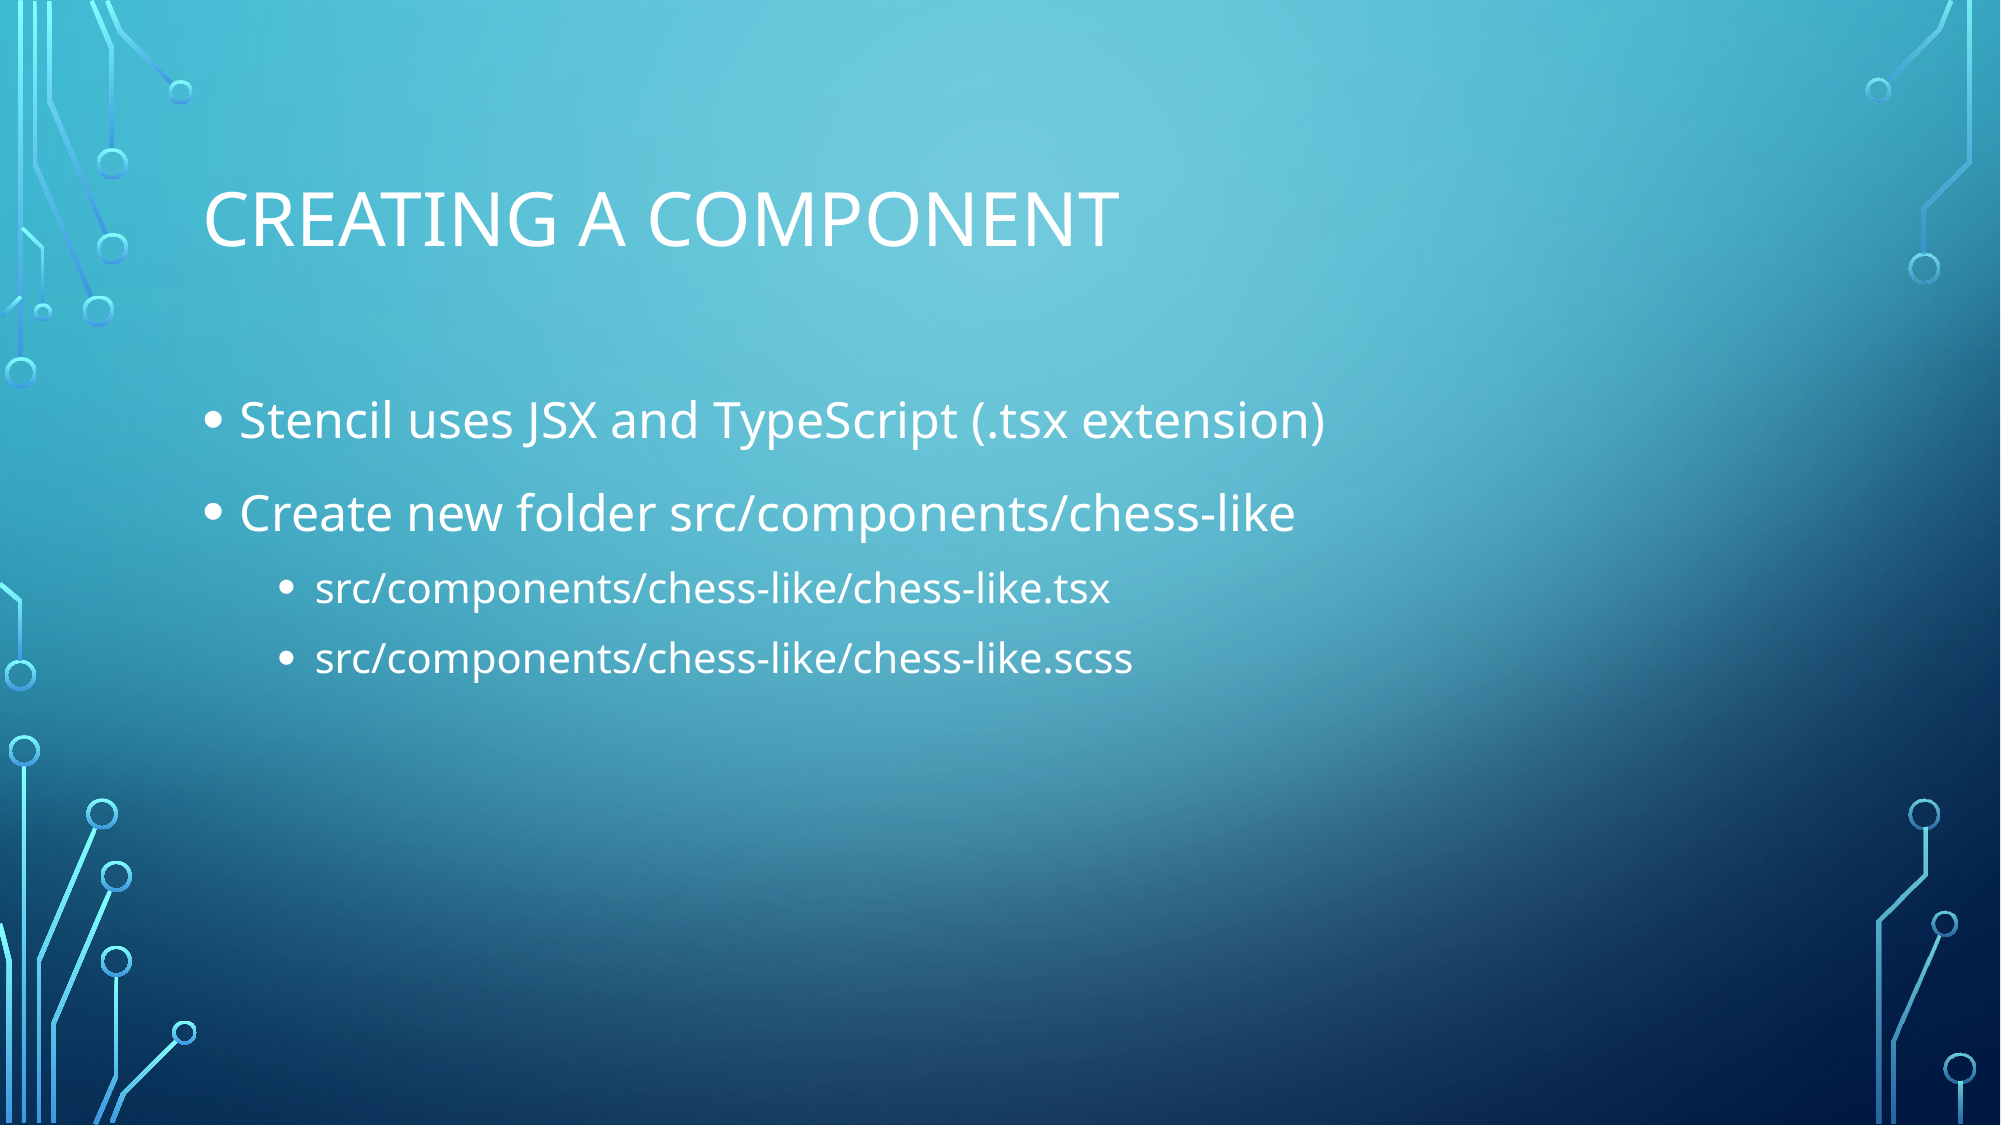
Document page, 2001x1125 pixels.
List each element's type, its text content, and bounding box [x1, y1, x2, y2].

title Creating a component [187, 101, 1813, 344]
list Stencil uses JSX and TypeScript (.tsx extension) Create new folder src/components/chess-like src/components/chess-like/chess-like.tsx src/components/chess-like/chess-like.scss [187, 369, 1813, 950]
